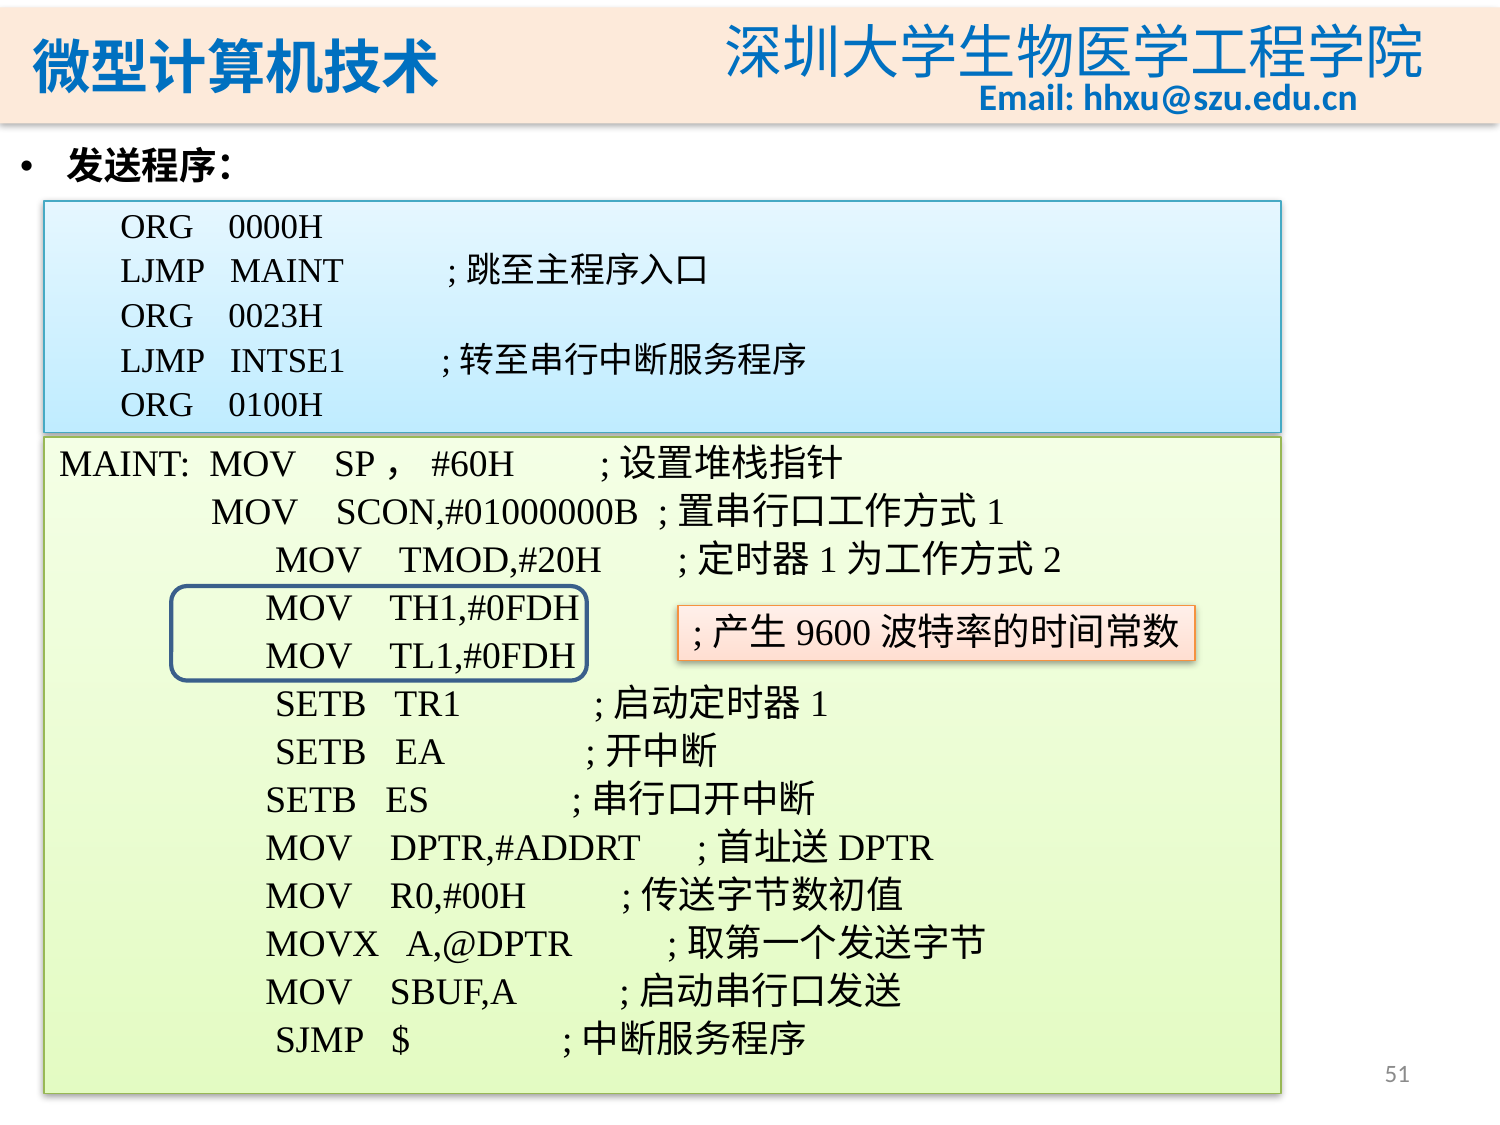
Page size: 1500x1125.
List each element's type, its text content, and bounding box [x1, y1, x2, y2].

text_box ;产生9600波特率的时间常数 [677, 605, 1196, 661]
text_box MAINT: MOV SP，#60H ;设置堆栈指针 MOV SCON,#01000000B ;置串行口工作方式1 MOV TMOD,#20H ;定时器1为工作方式2 MOV TH1,#0FDH MOV TL1,#0FDH SETB TR1 ;启动定时器1 SETB EA ;开中断 SETB ES ;串行口开中断 MOV DPTR,#ADDRT ;首址送DPTR MOV R0,#00H ;传送字节数初值 MOVX A,@DPTR ;取第一个发送字节 MOV SBUF,A ;启动串行口发送 SJMP $ ;中断服务程序 [43, 436, 1282, 1094]
text_box [169, 583, 589, 683]
text_box 发送程序： [5, 140, 270, 196]
slide_number 51 [1074, 1042, 1425, 1103]
text_box ORG 0000H LJMP MAINT ;跳至主程序入口 ORG 0023H LJMP INTSE1 ;转至串行中断服务程序 ORG 0100H [43, 200, 1282, 433]
